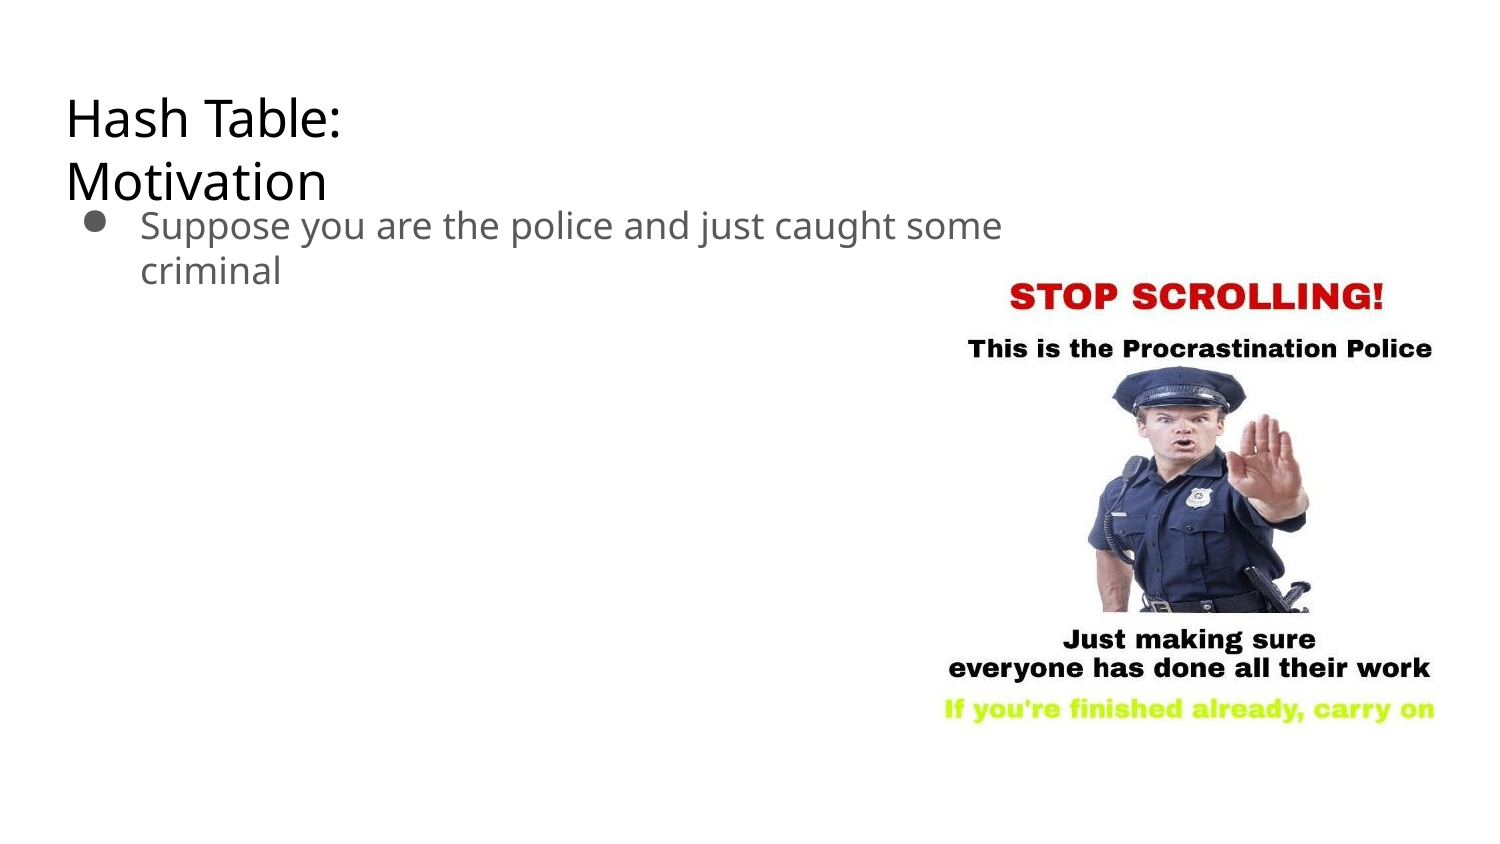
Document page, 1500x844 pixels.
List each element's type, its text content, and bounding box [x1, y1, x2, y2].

text_box Suppose you are the police and just caught some criminal [77, 199, 1103, 292]
picture [940, 275, 1437, 737]
title Hash Table: Motivation [63, 82, 598, 227]
